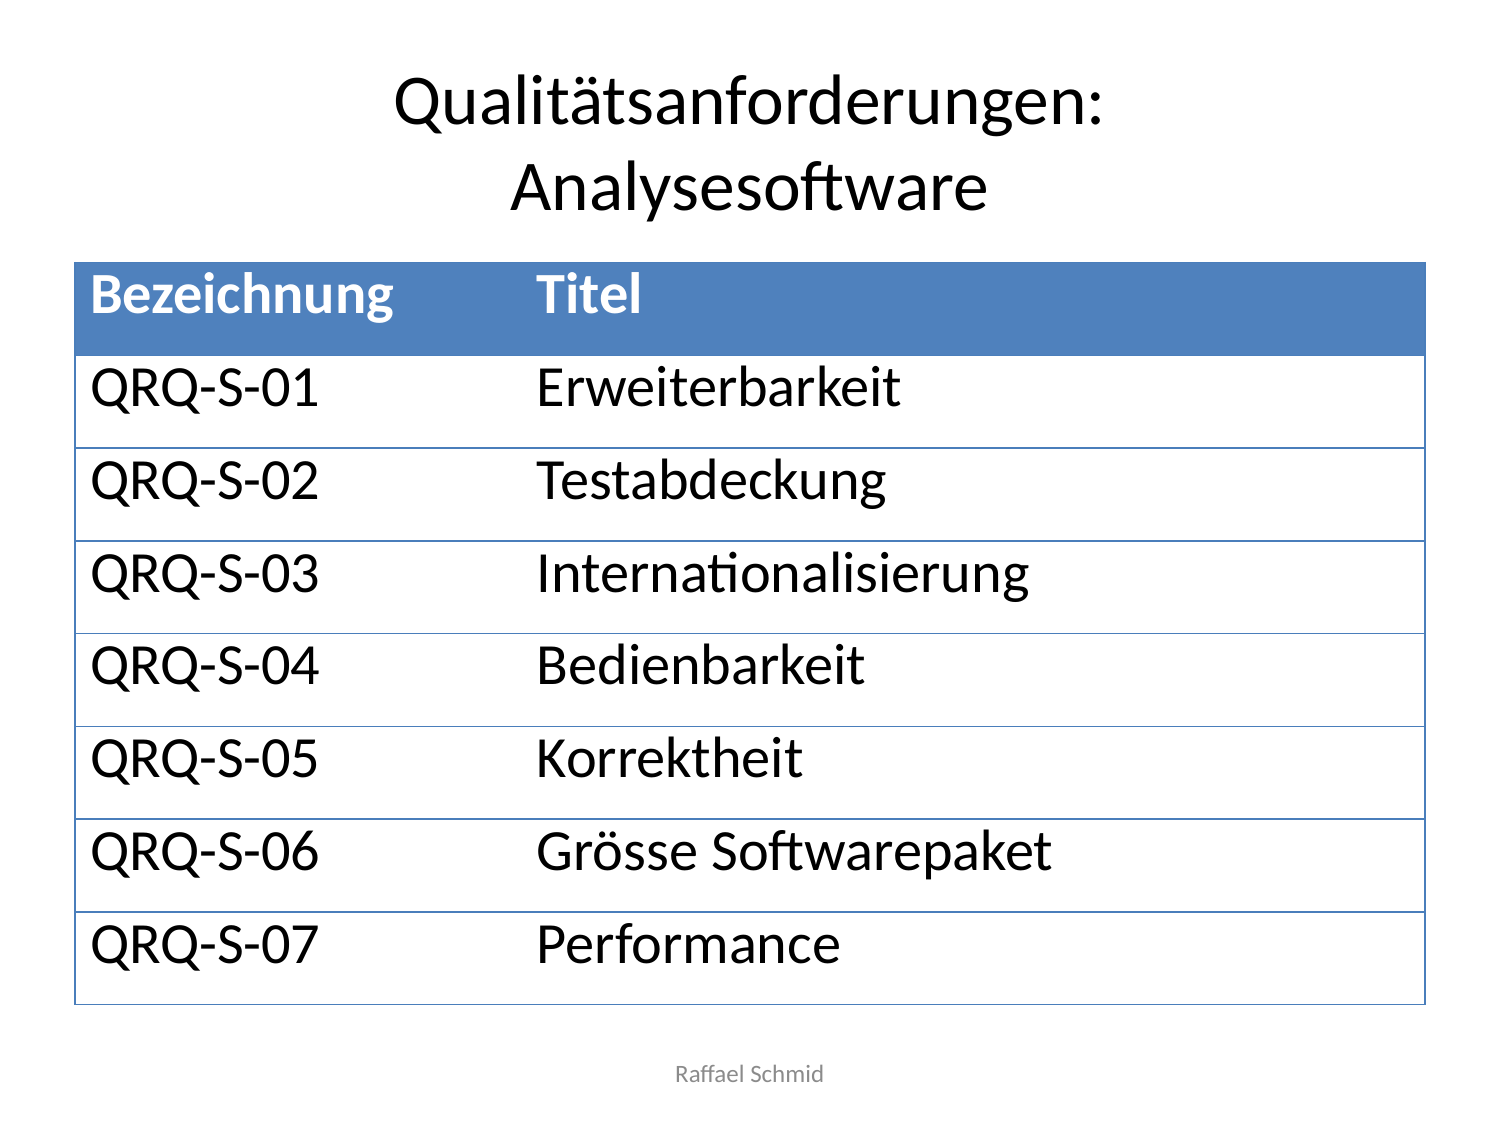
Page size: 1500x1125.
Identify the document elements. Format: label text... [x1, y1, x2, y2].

table_cell QRQ-S-05 [76, 727, 522, 818]
table_cell QRQ-S-06 [76, 820, 522, 911]
table_cell QRQ-S-02 [76, 449, 522, 540]
table_cell Testabdeckung [522, 449, 1424, 540]
table_cell QRQ-S-01 [76, 356, 522, 447]
table_cell QRQ-S-03 [76, 542, 522, 633]
title Qualitätsanforderungen: Analysesoftware [75, 45, 1425, 233]
table_cell Erweiterbarkeit [522, 356, 1424, 447]
table_header Bezeichnung [76, 263, 522, 355]
table_cell QRQ-S-04 [76, 634, 522, 726]
footer Raffael Schmid [512, 1042, 988, 1103]
table_cell Internationalisierung [522, 542, 1424, 633]
table_cell Performance [522, 913, 1424, 1004]
table_cell Korrektheit [522, 727, 1424, 818]
table_cell Grösse Softwarepaket [522, 820, 1424, 911]
table_header Titel [522, 263, 1424, 355]
table_cell QRQ-S-07 [76, 913, 522, 1004]
table_cell Bedienbarkeit [522, 634, 1424, 726]
